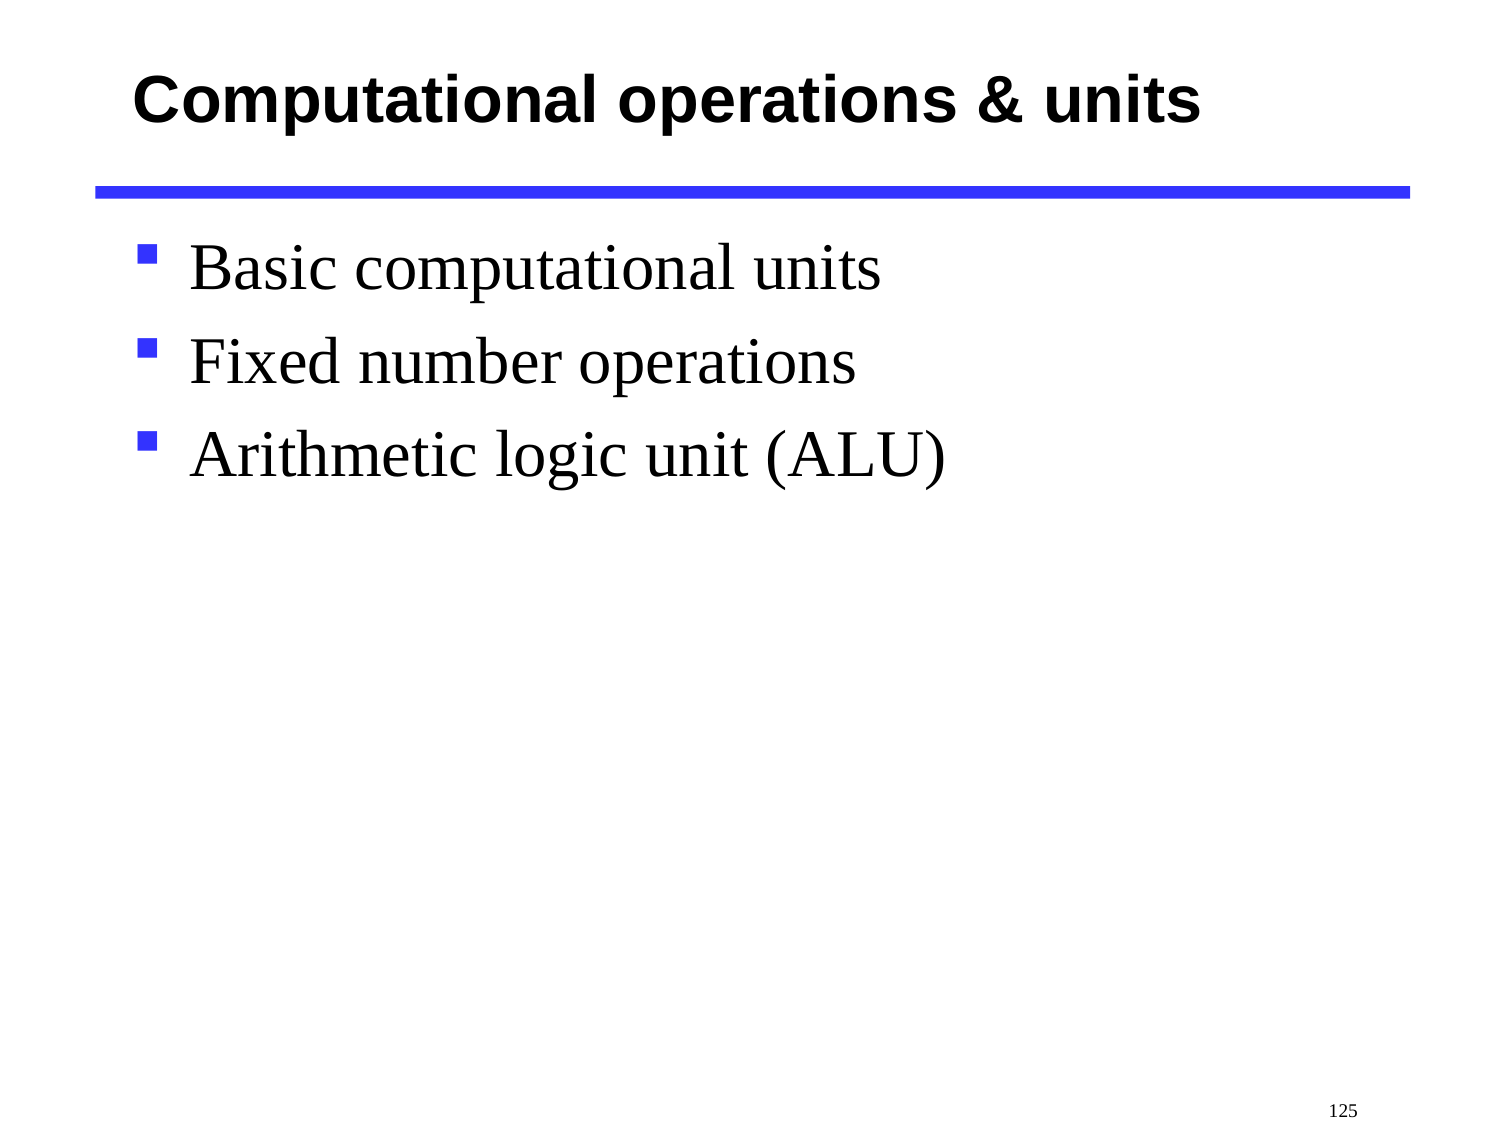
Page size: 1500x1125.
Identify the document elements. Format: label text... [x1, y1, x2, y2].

list Basic computational units Fixed number operations Arithmetic logic unit (ALU) [117, 215, 1393, 1041]
title Computational operations & units [117, 11, 1393, 180]
slide_number 125 [1185, 1068, 1500, 1125]
